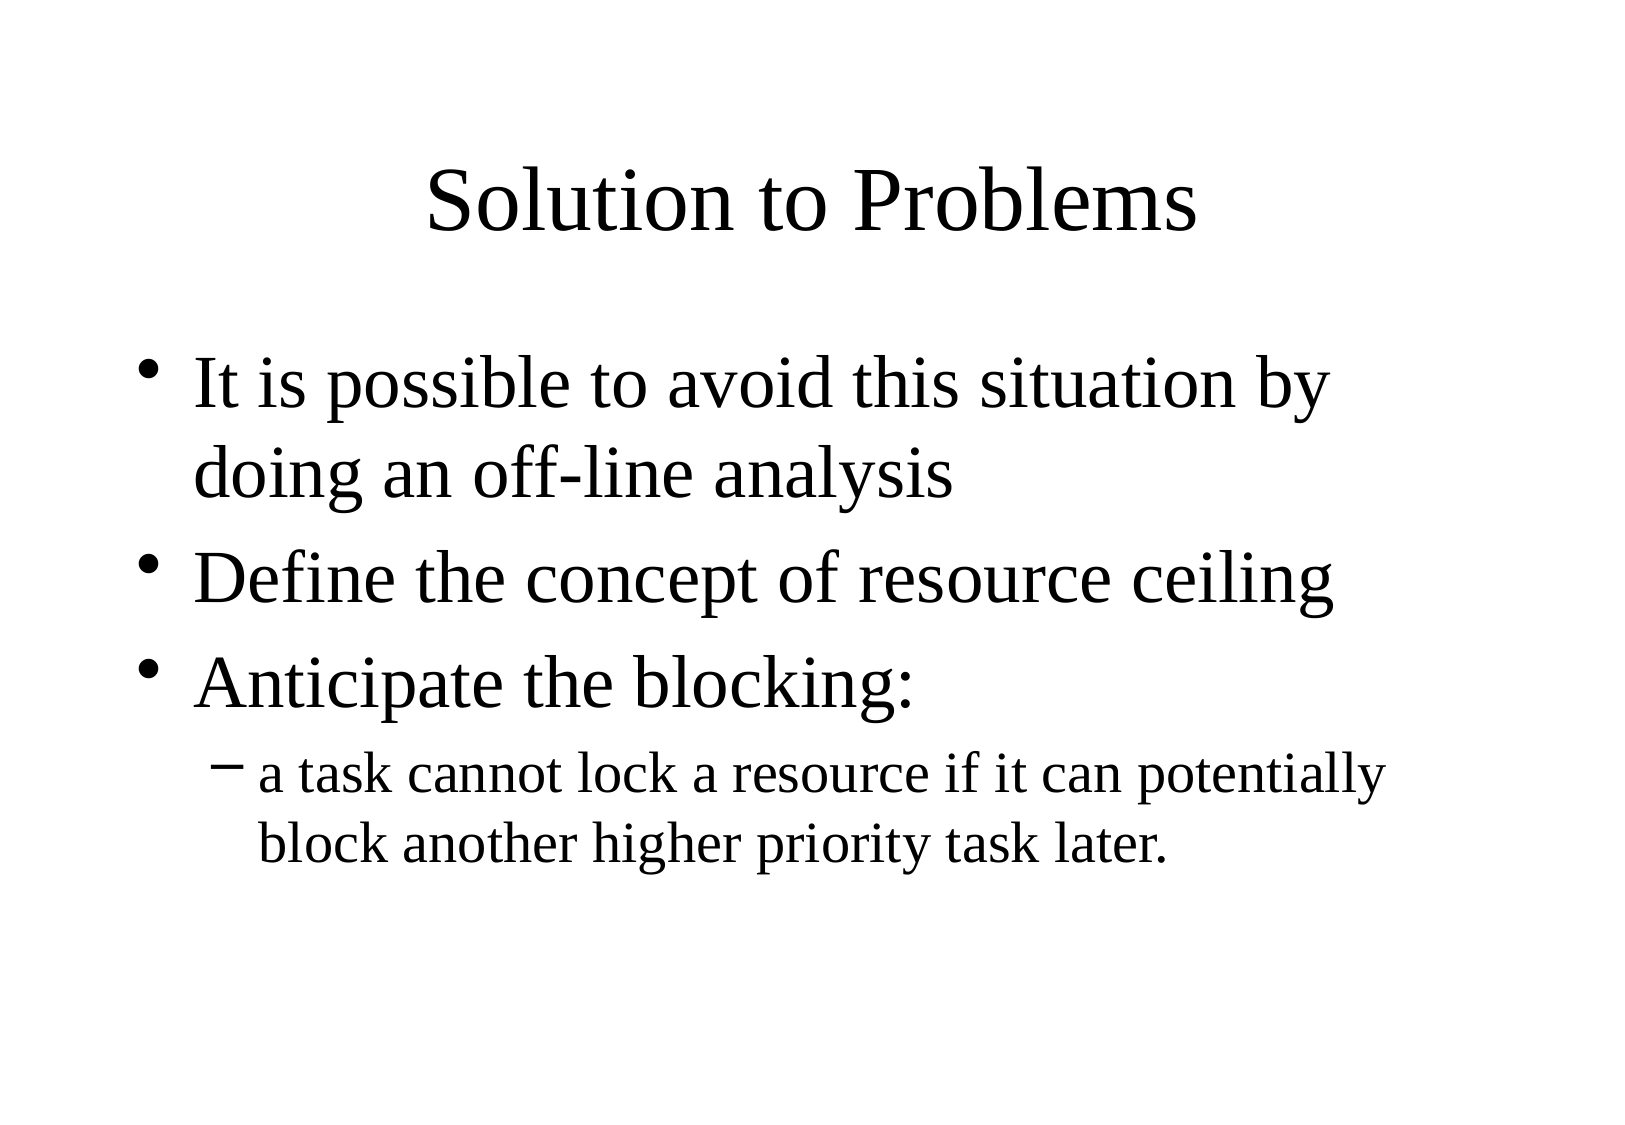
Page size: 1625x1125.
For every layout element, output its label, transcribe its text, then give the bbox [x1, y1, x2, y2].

list It is possible to avoid this situation by doing an off-line analysis Define the concept of resource ceiling Anticipate the blocking: a task cannot lock a resource if it can potentially block another higher priority task later. [121, 324, 1503, 1001]
title Solution to Problems [121, 99, 1503, 288]
